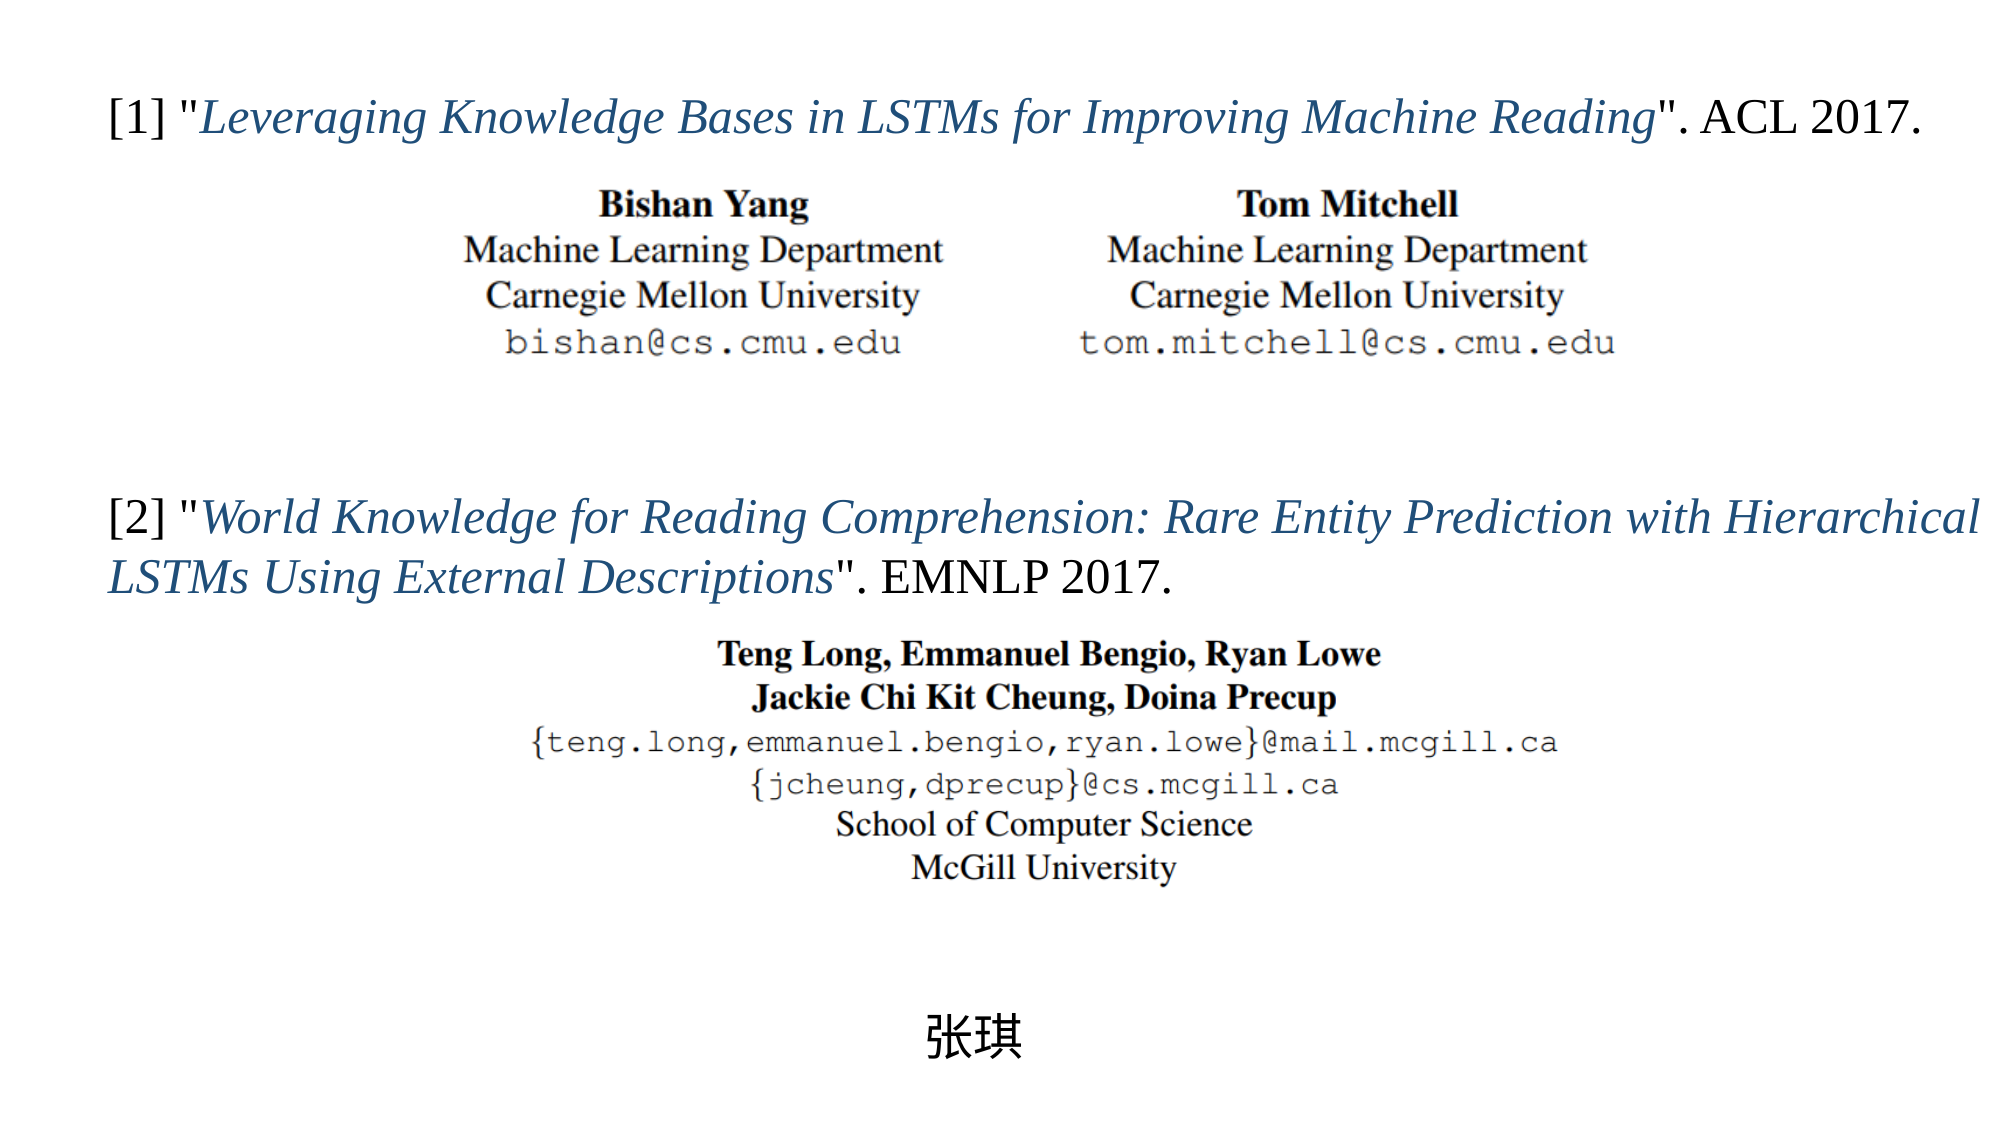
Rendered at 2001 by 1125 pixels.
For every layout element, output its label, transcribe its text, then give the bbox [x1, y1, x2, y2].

text_box [2] "World Knowledge for Reading Comprehension: Rare Entity Prediction with Hierarchical LSTMs Using External Descriptions". EMNLP 2017. [93, 476, 2000, 611]
text_box [1] "Leveraging Knowledge Bases in LSTMs for Improving Machine Reading". ACL 2017. [93, 75, 2000, 151]
picture [526, 628, 1579, 892]
picture [443, 173, 1661, 369]
subtitle 张琪 [224, 1004, 1724, 1094]
